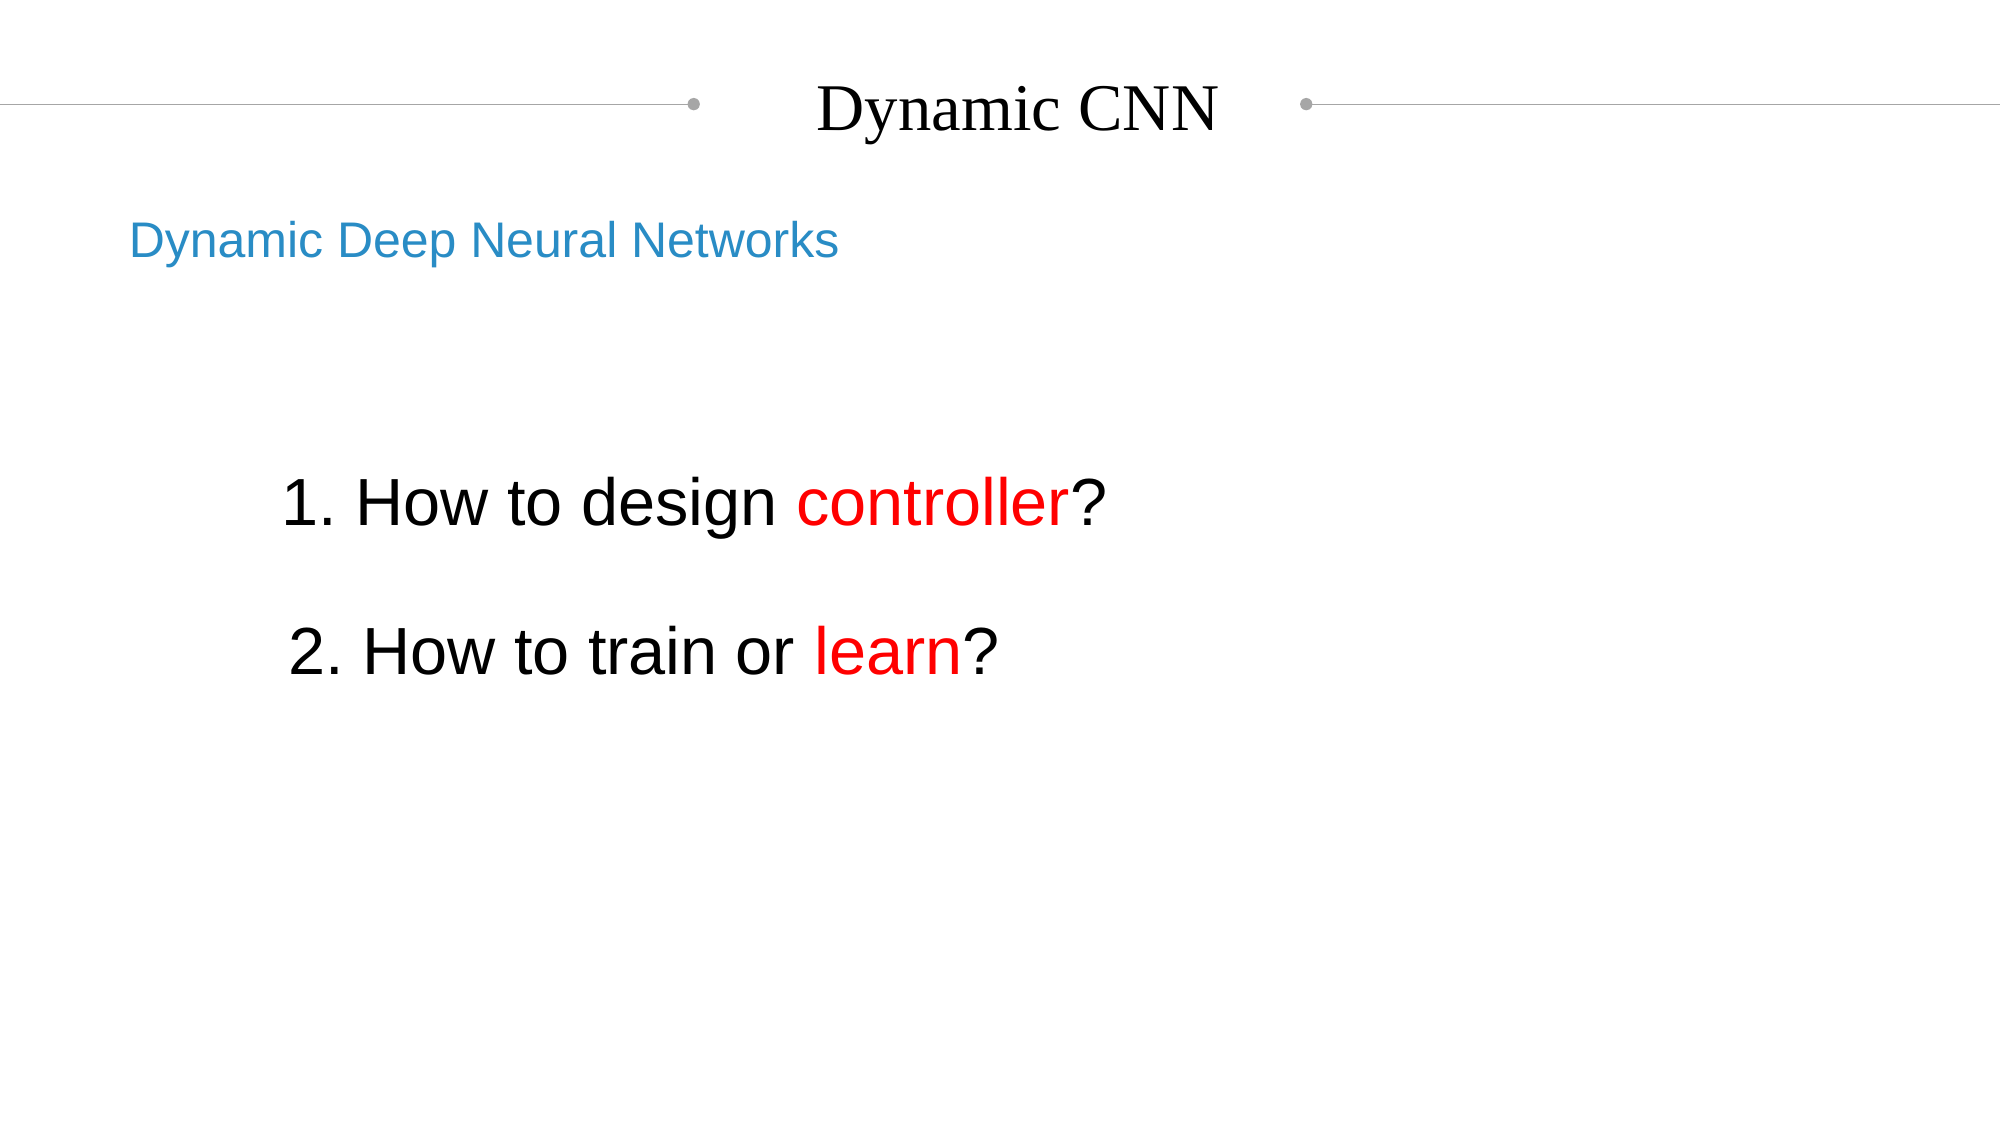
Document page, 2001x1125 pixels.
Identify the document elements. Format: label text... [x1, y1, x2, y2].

text_box Dynamic CNN [781, 56, 1255, 152]
text_box 1. How to design controller? [266, 451, 1123, 547]
text_box 2. How to train or learn? [273, 600, 1015, 695]
text_box Dynamic Deep Neural Networks [114, 200, 855, 275]
